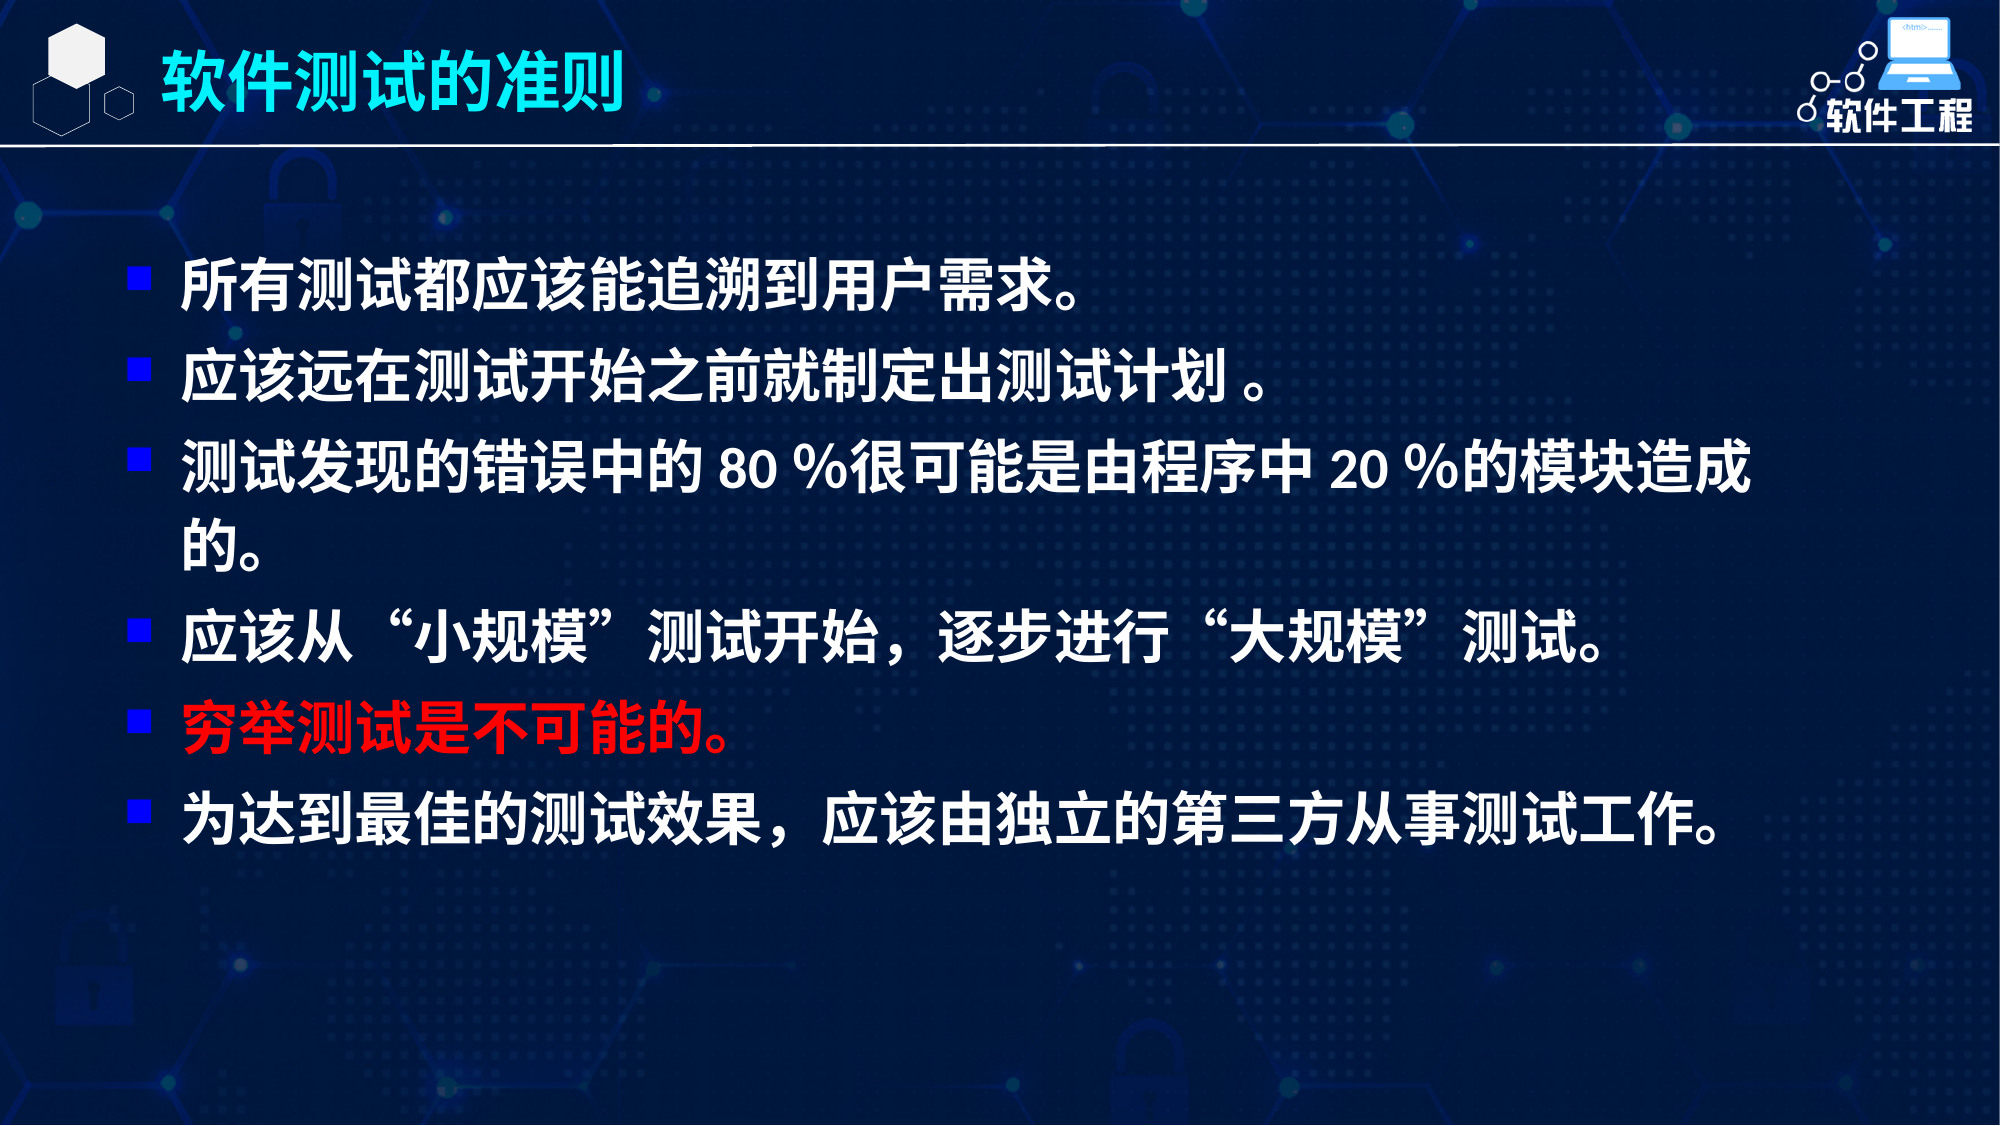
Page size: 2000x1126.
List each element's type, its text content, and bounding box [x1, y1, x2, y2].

picture [0, 0, 2000, 145]
text_box 软件测试的准则 [145, 21, 1750, 138]
picture [0, 146, 2000, 1125]
list 所有测试都应该能追溯到用户需求。 应该远在测试开始之前就制定出测试计划 。 测试发现的错误中的80％很可能是由程序中20％的模块造成的。 应该从“小规模”测试开始，逐步进行“大规模”测试。 穷举测试是不可能的。 为达到最佳的测试效果，应该由独立的第三方从事测试工作。 [109, 231, 1787, 1012]
